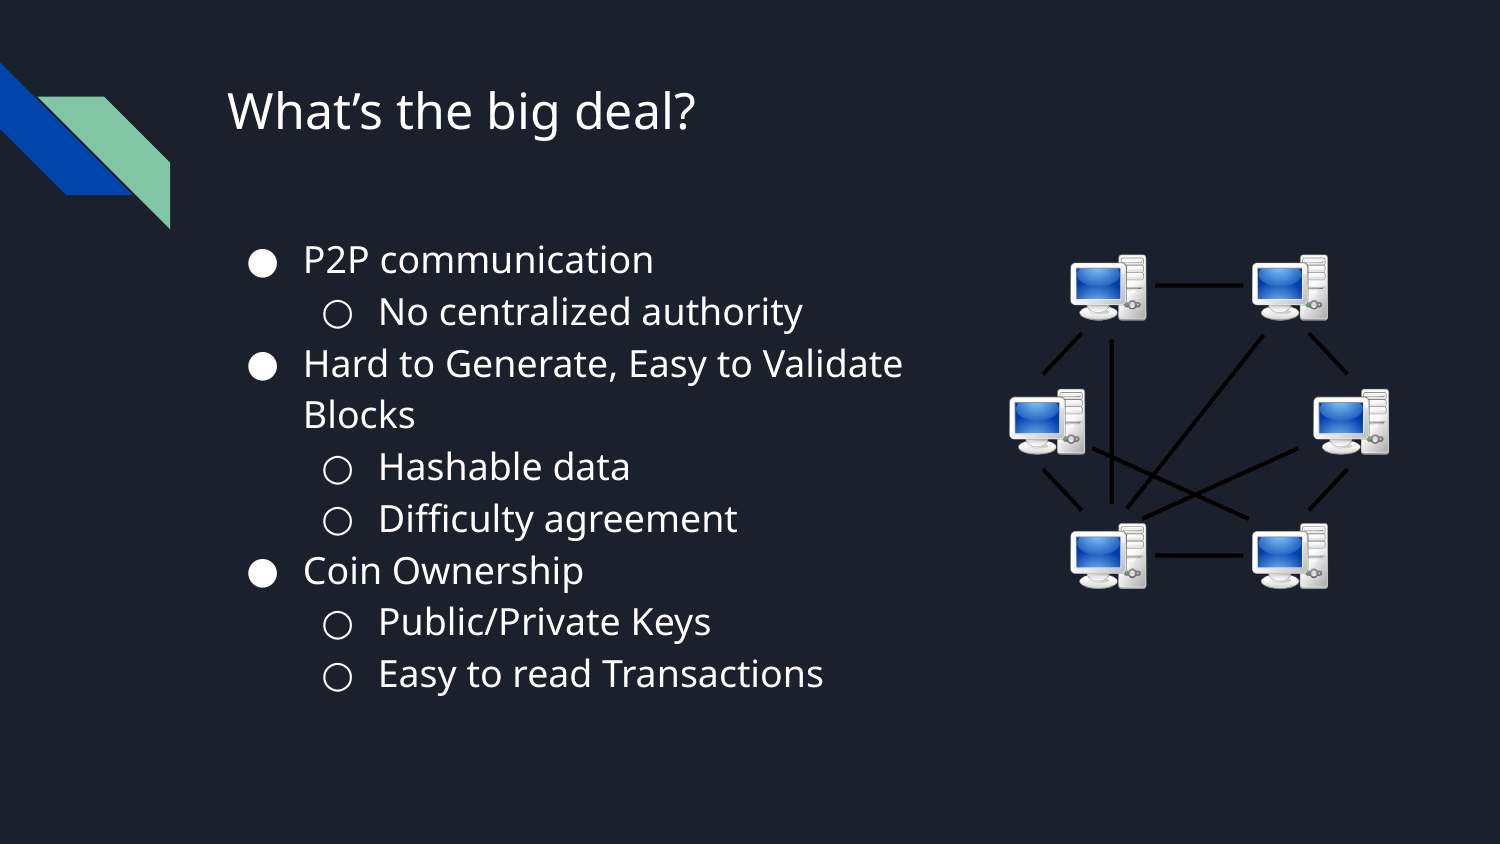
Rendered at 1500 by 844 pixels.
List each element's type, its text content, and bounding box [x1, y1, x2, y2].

title What’s the big deal? [212, 64, 1368, 214]
picture [948, 162, 1451, 682]
list P2P communication No centralized authority Hard to Generate, Easy to Validate Blocks Hashable data Difficulty agreement Coin Ownership Public/Private Keys Easy to read Transactions [212, 214, 949, 780]
